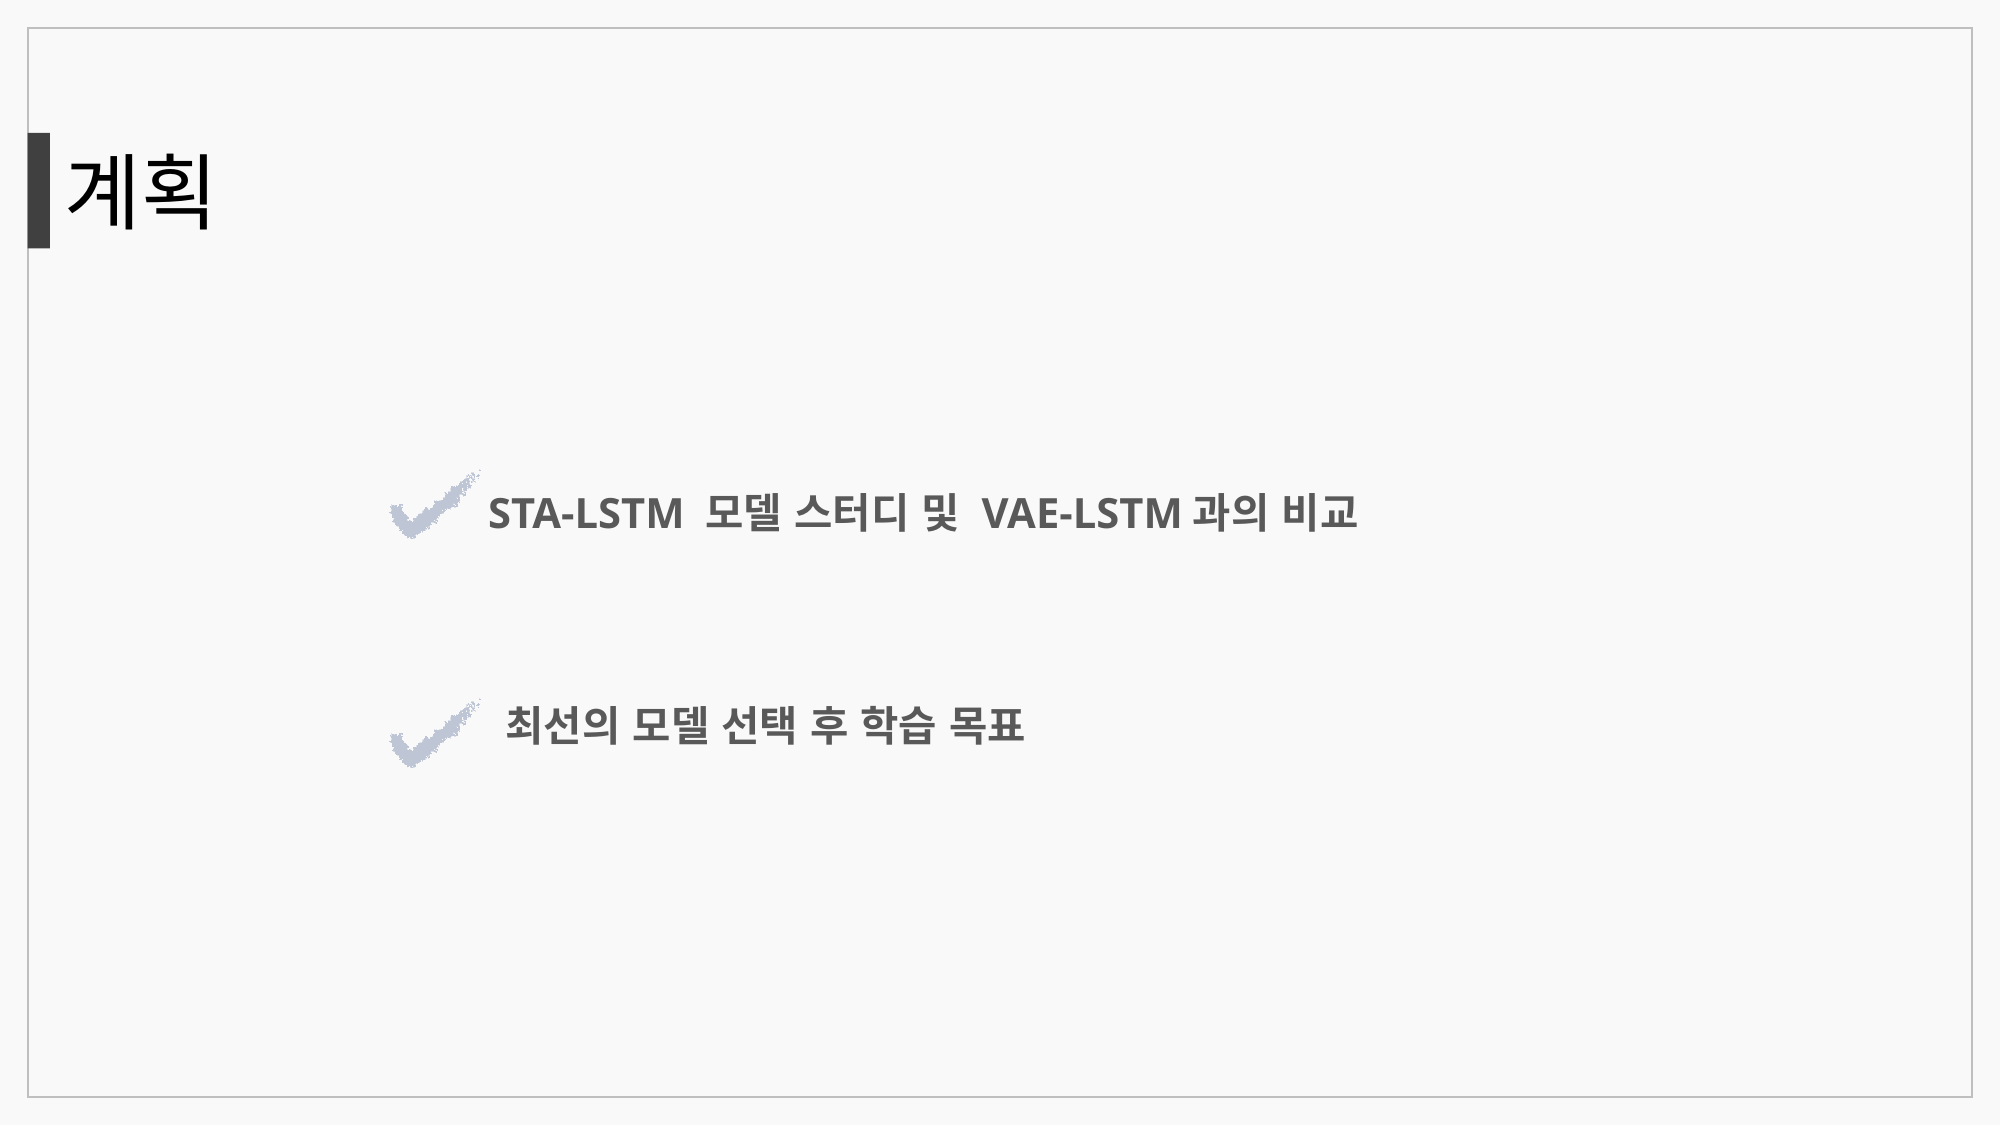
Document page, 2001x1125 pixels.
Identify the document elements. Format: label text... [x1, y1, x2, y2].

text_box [370, 463, 1630, 545]
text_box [370, 692, 1647, 774]
text_box [27, 27, 1973, 1098]
text_box 계획 [49, 132, 847, 248]
text_box [27, 132, 51, 249]
